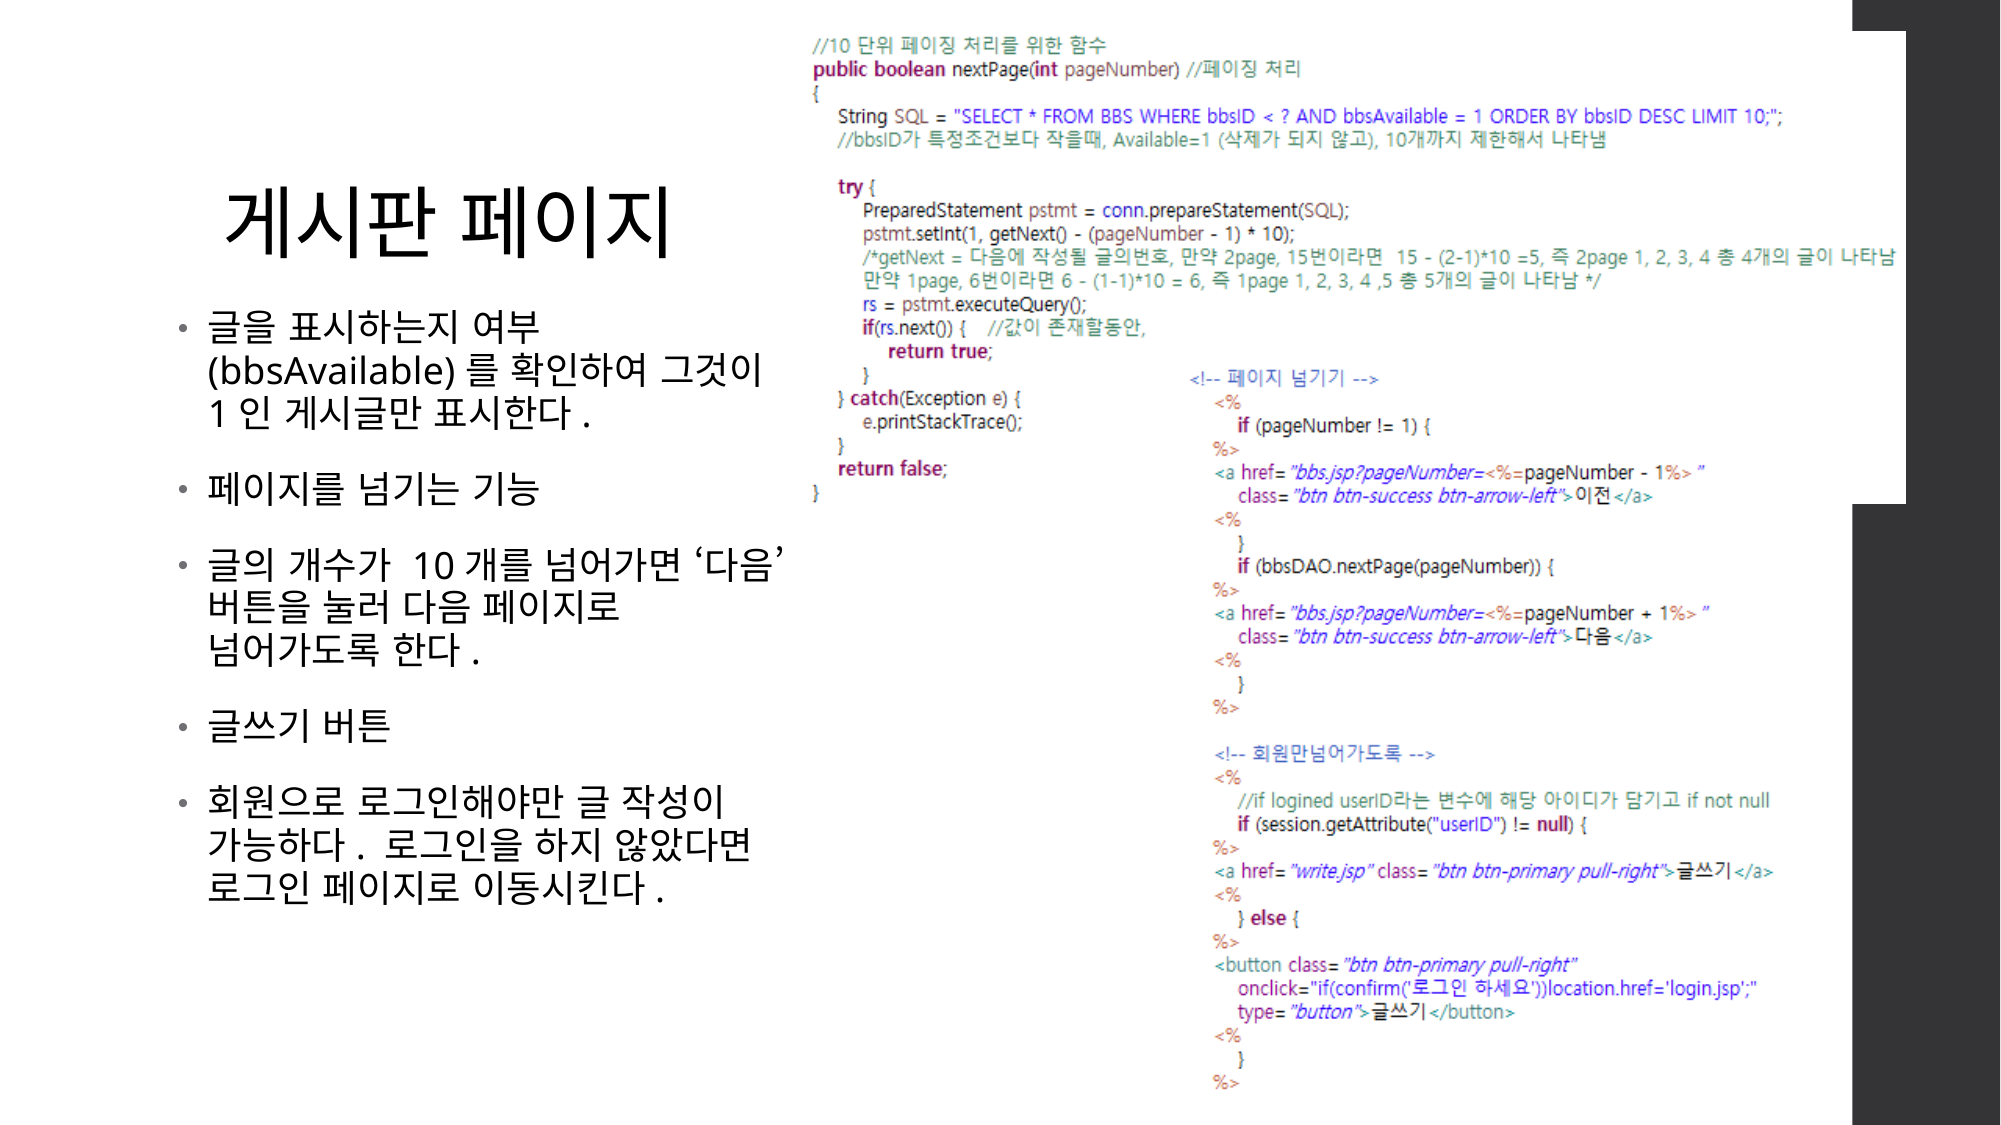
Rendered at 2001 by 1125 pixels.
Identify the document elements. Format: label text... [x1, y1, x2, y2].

picture [801, 31, 1906, 1094]
title 게시판 페이지 [206, 60, 794, 278]
list 글을 표시하는지 여부(bbsAvailable)를 확인하여 그것이 1인 게시글만 표시한다. 페이지를 넘기는 기능 글의 개수가 10개를 넘어가면 ‘다음’ 버튼을 눌러 다음 페이지로 넘어가도록 한다. 글쓰기 버튼 회원으로 로그인해야만 글 작성이 가능하다. 로그인을 하지 않았다면 로그인 페이지로 이동시킨다. [162, 299, 802, 1014]
